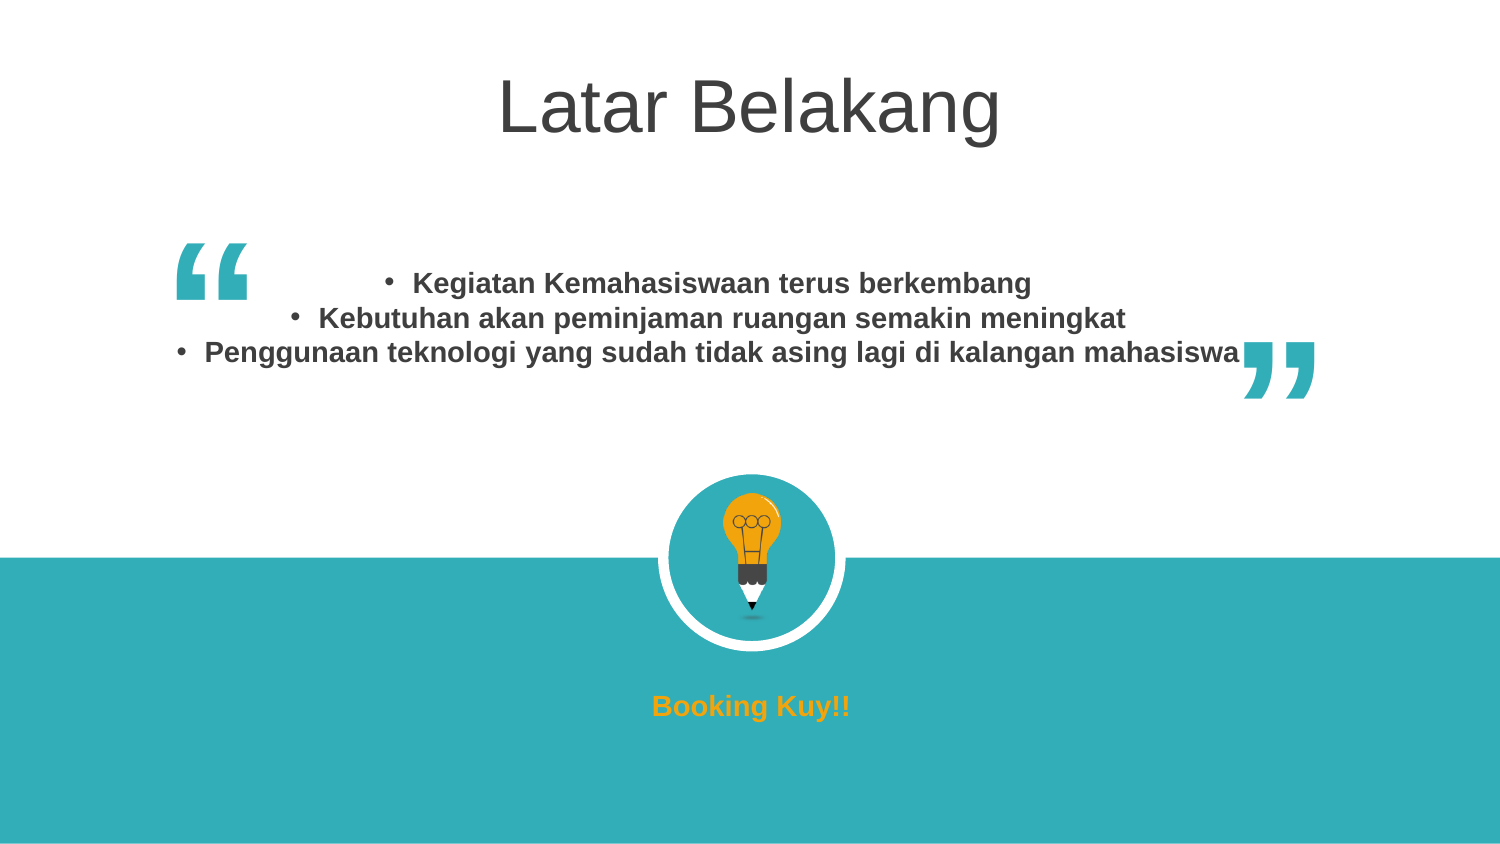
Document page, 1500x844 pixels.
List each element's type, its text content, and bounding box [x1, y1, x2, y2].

text_box Kegiatan Kemahasiswaan terus berkembang Kebutuhan akan peminjaman ruangan semakin meningkat Penggunaan teknologi yang sudah tidak asing lagi di kalangan mahasiswa [270, 256, 1222, 378]
text_box “ [147, 173, 270, 432]
text_box “ [1222, 211, 1345, 470]
picture [723, 493, 781, 622]
list Latar Belakang [0, 55, 1500, 151]
text_box Booking Kuy!! [615, 679, 888, 730]
